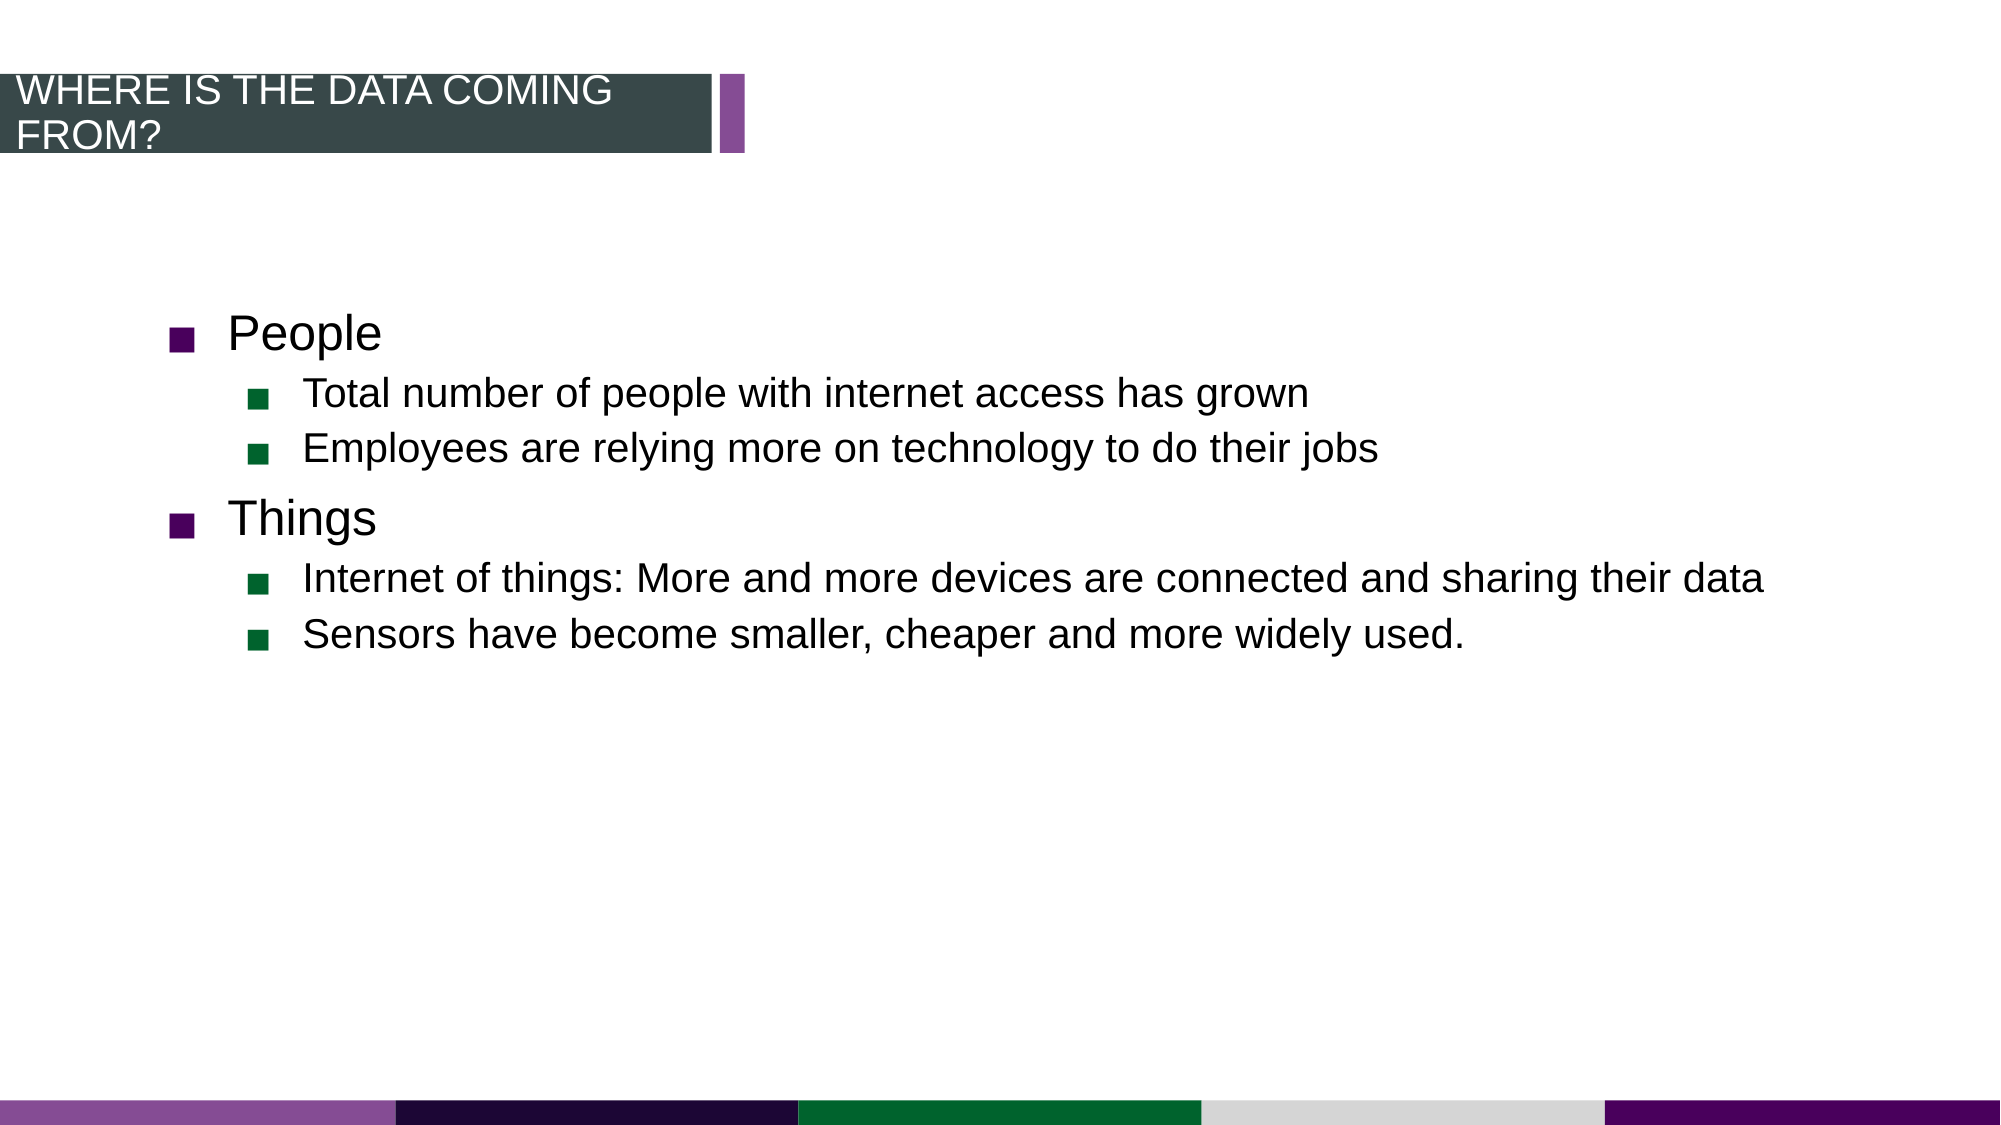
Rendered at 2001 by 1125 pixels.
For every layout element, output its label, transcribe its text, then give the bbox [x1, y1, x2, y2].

title Where is the Data coming from? [0, 74, 712, 153]
list People Total number of people with internet access has grown Employees are relying more on technology to do their jobs Things Internet of things: More and more devices are connected and sharing their data Sensors have become smaller, cheaper and more widely used. [137, 299, 1863, 1014]
